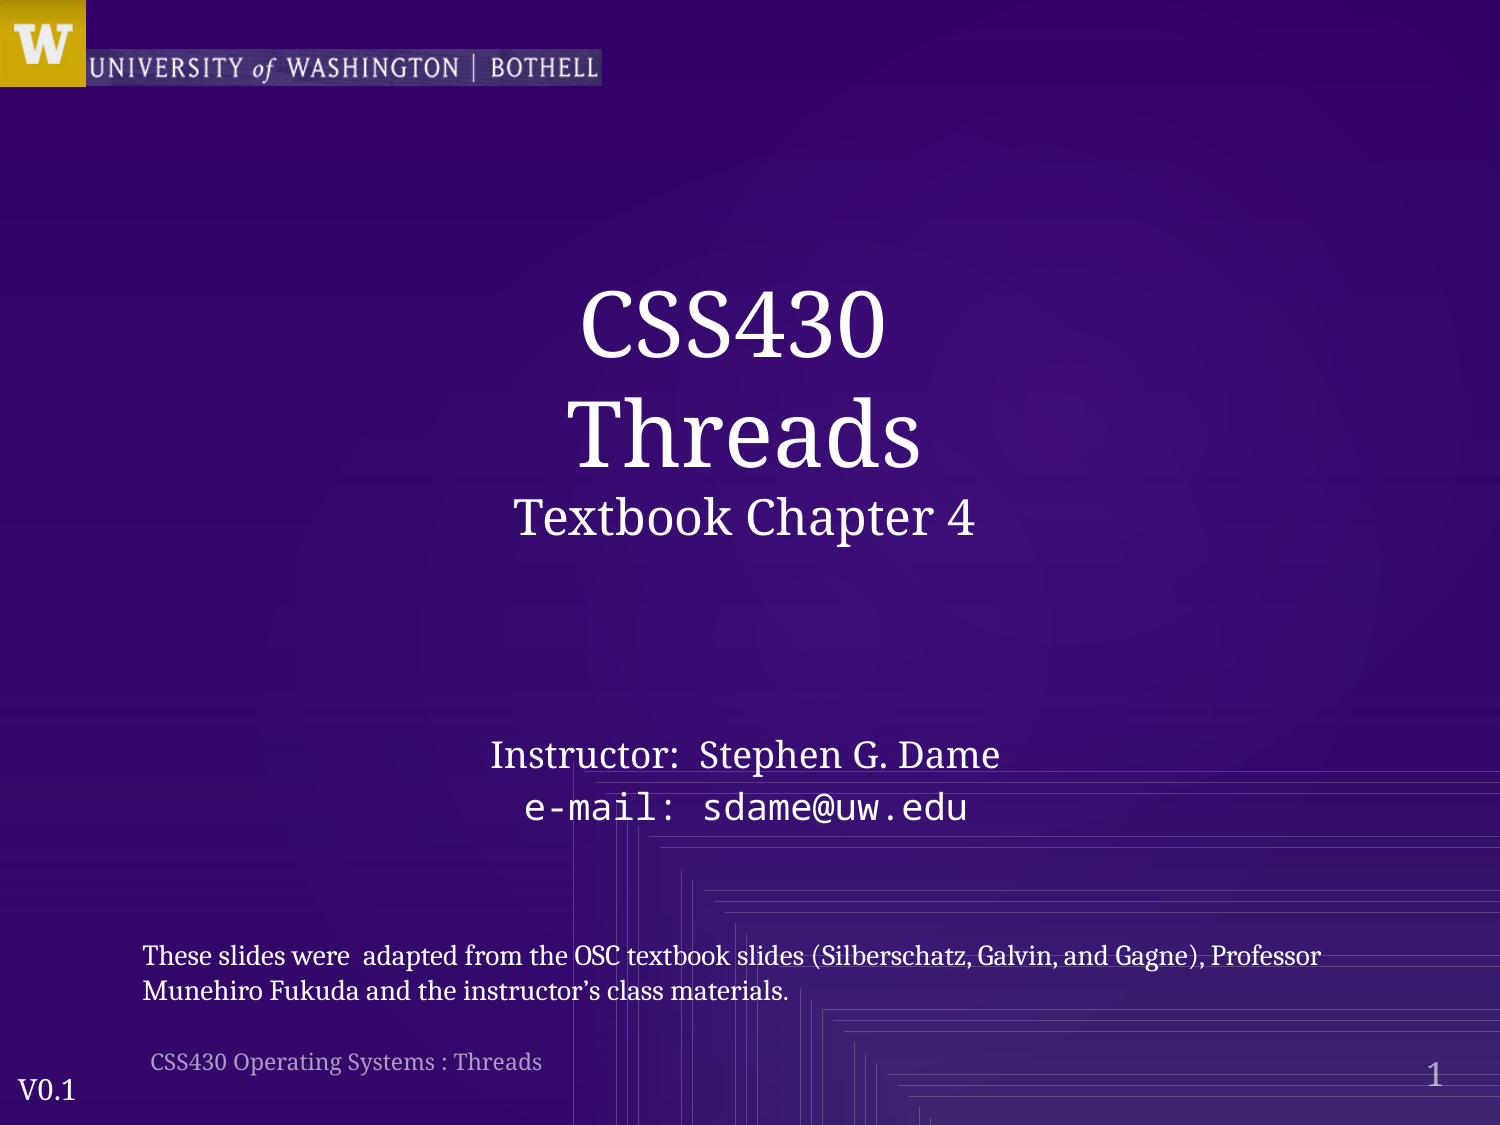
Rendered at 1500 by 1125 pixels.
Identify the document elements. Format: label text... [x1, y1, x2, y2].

text_box These slides were adapted from the OSC textbook slides (Silberschatz, Galvin, and Gagne), Professor Munehiro Fukuda and the instructor’s class materials. [127, 859, 1365, 1059]
title CSS430 Threads Textbook Chapter 4 [127, 200, 1363, 554]
slide_number 1 [1235, 1039, 1460, 1100]
subtitle Instructor: Stephen G. Dame e-mail: sdame@uw.edu [127, 723, 1365, 837]
picture [0, 0, 602, 87]
footer CSS430 Operating Systems : Threads [135, 1039, 885, 1100]
